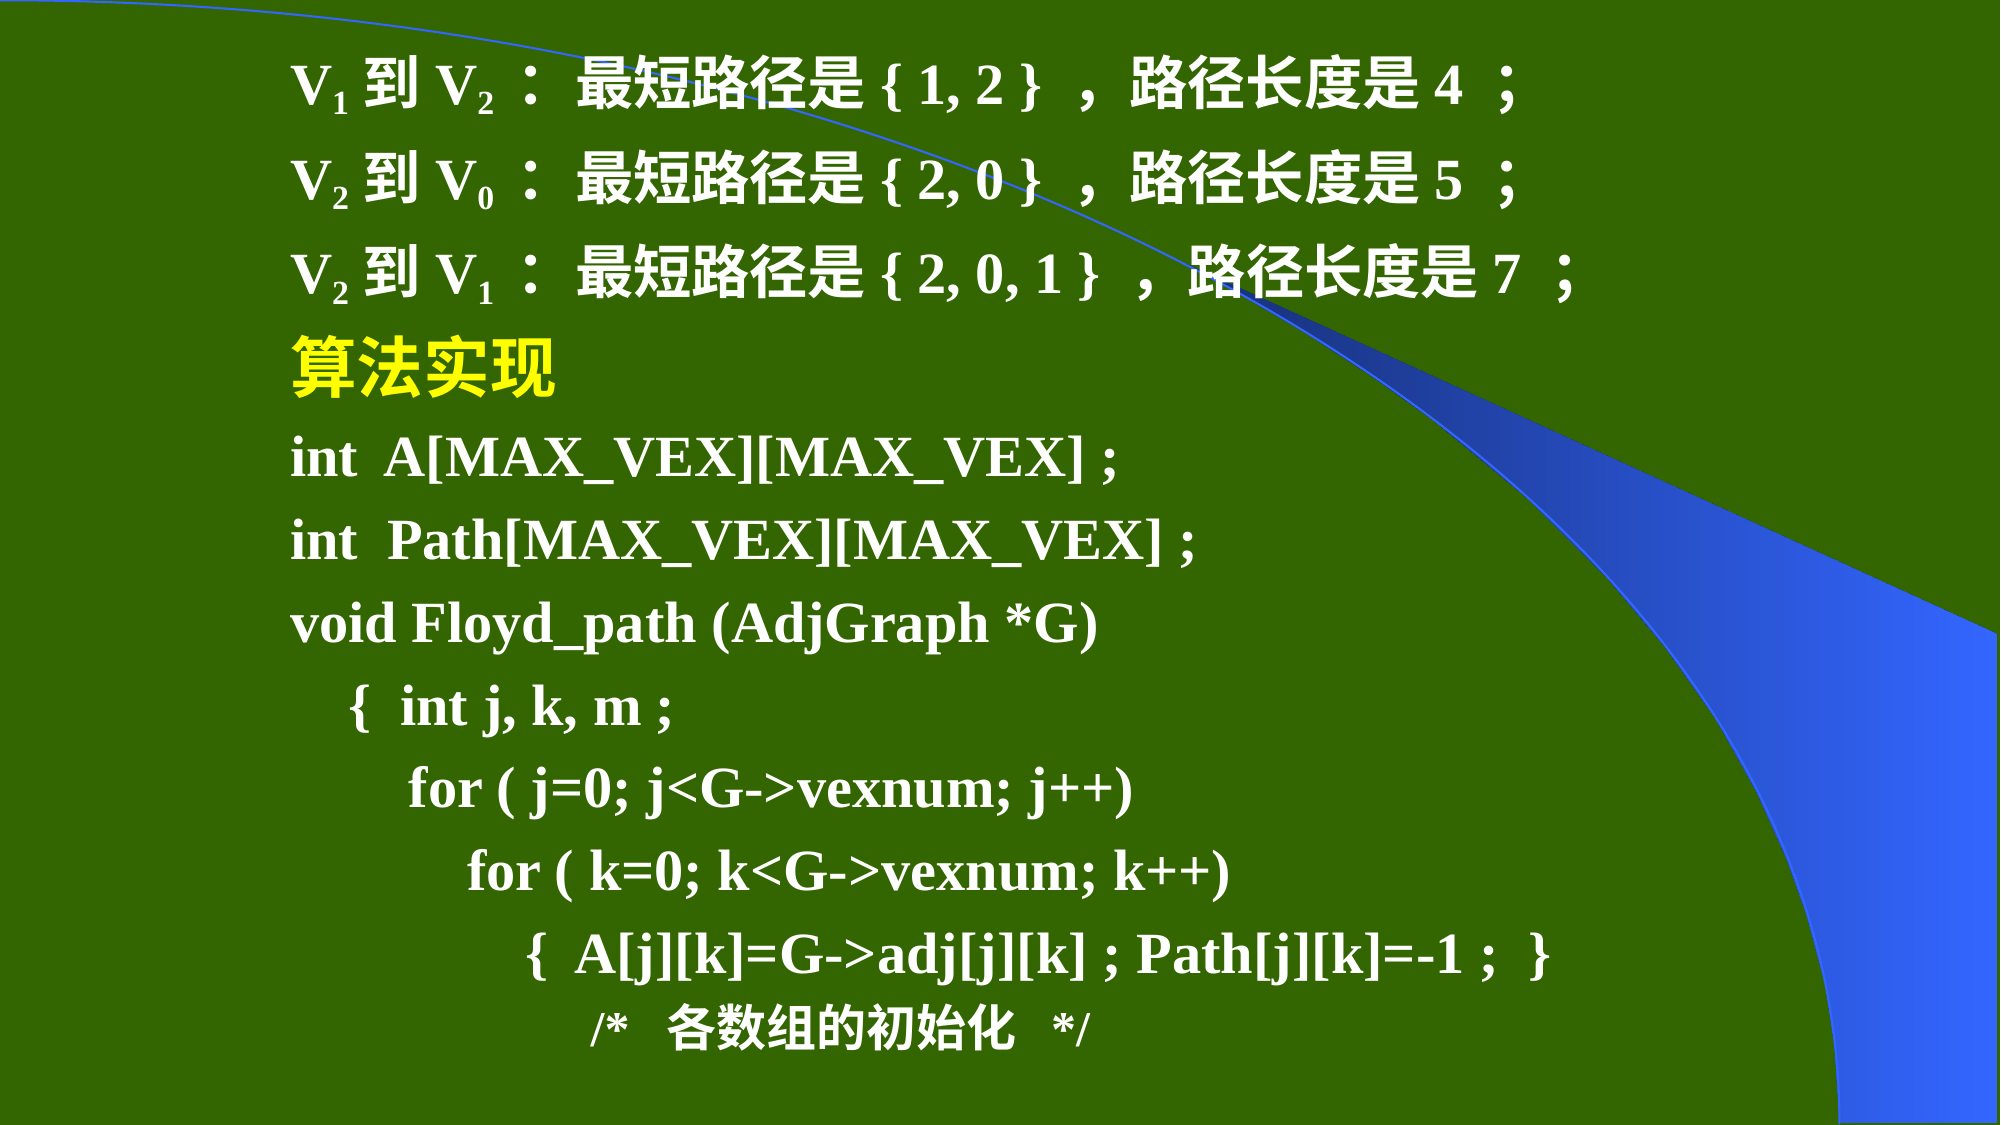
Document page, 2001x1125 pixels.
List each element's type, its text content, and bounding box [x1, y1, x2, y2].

list V1到V2 ：最短路径是{ 1, 2 } ，路径长度是4 ； V2到V0 ：最短路径是{ 2, 0 } ，路径长度是5 ； V2到V1 ：最短路径是{ 2, 0, 1 } ，路径长度是7 ； 算法实现 int A[MAX_VEX][MAX_VEX] ; int Path[MAX_VEX][MAX_VEX] ; void Floyd_path (AdjGraph *G) { int j, k, m ; for ( j=0; j<G->vexnum; j++) for ( k=0; k<G->vexnum; k++) { A[j][k]=G->adj[j][k] ; Path[j][k]=-1 ; } /* 各数组的初始化 */ [275, 31, 1725, 1063]
